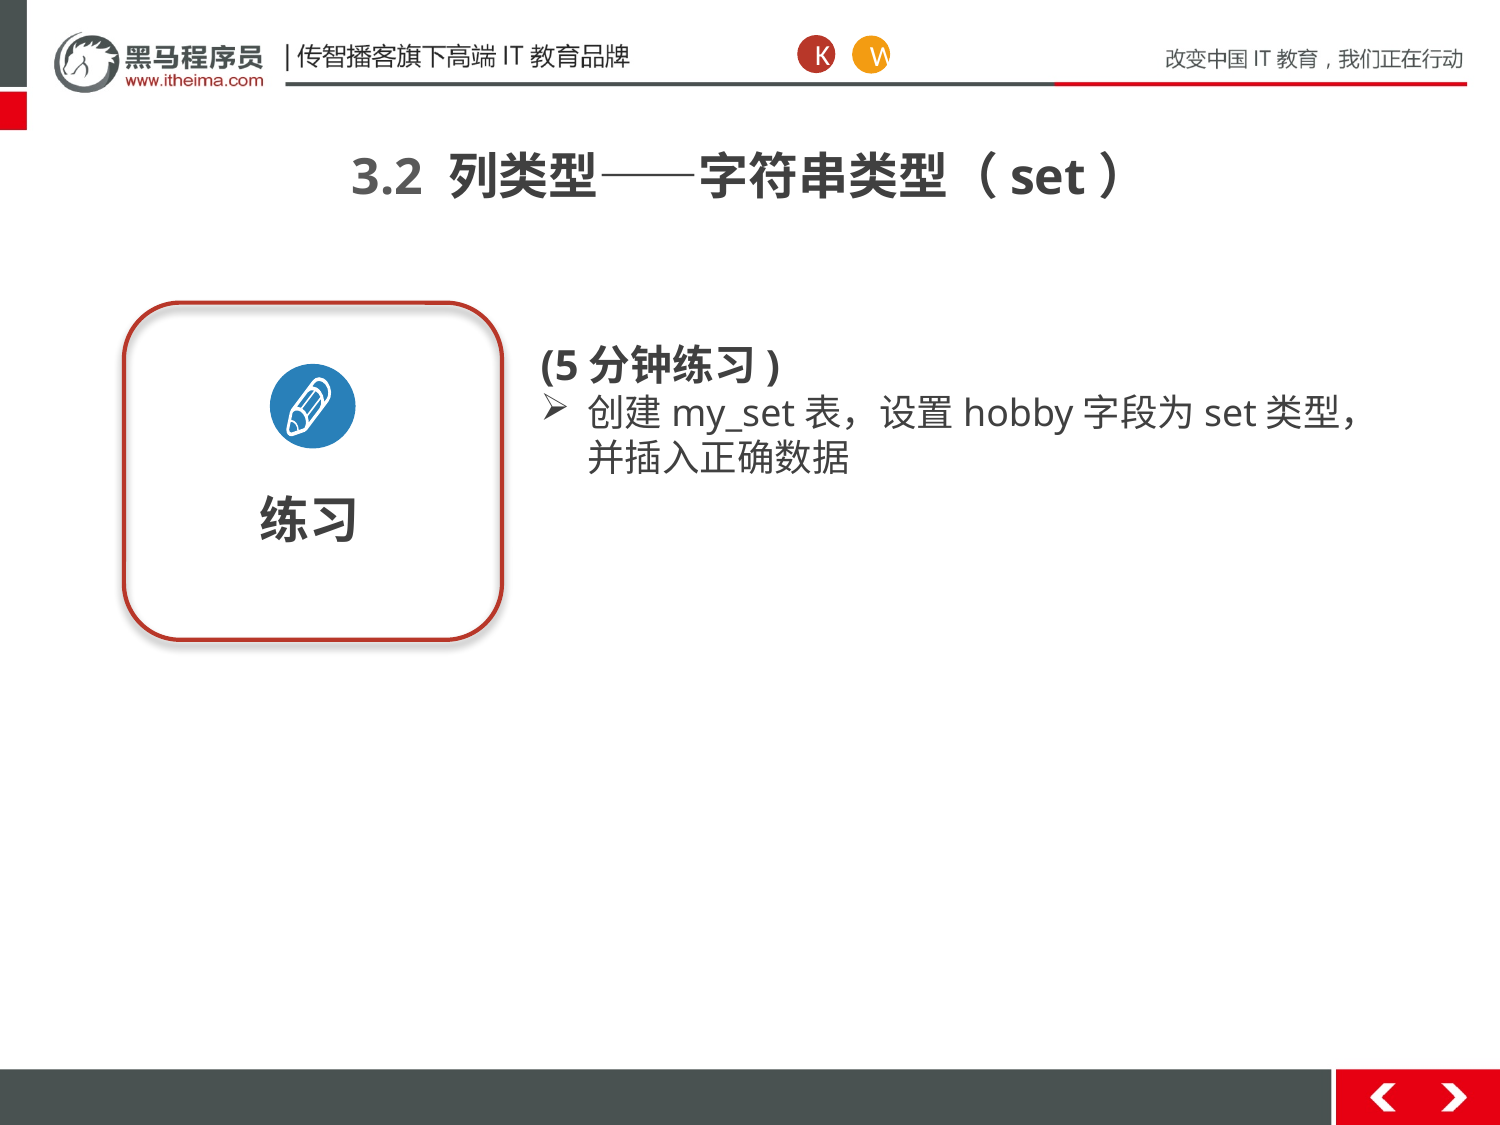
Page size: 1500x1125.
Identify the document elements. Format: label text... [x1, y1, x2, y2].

text_box (5分钟练习) 创建my_set表，设置hobby字段为set类型，并插入正确数据 [525, 331, 1400, 487]
text_box K [795, 32, 838, 76]
picture [0, 0, 1500, 137]
text_box W [850, 33, 893, 76]
text_box 3.2 列类型——字符串类型（set） [0, 137, 1500, 209]
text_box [123, 302, 503, 641]
picture [0, 209, 1500, 1125]
